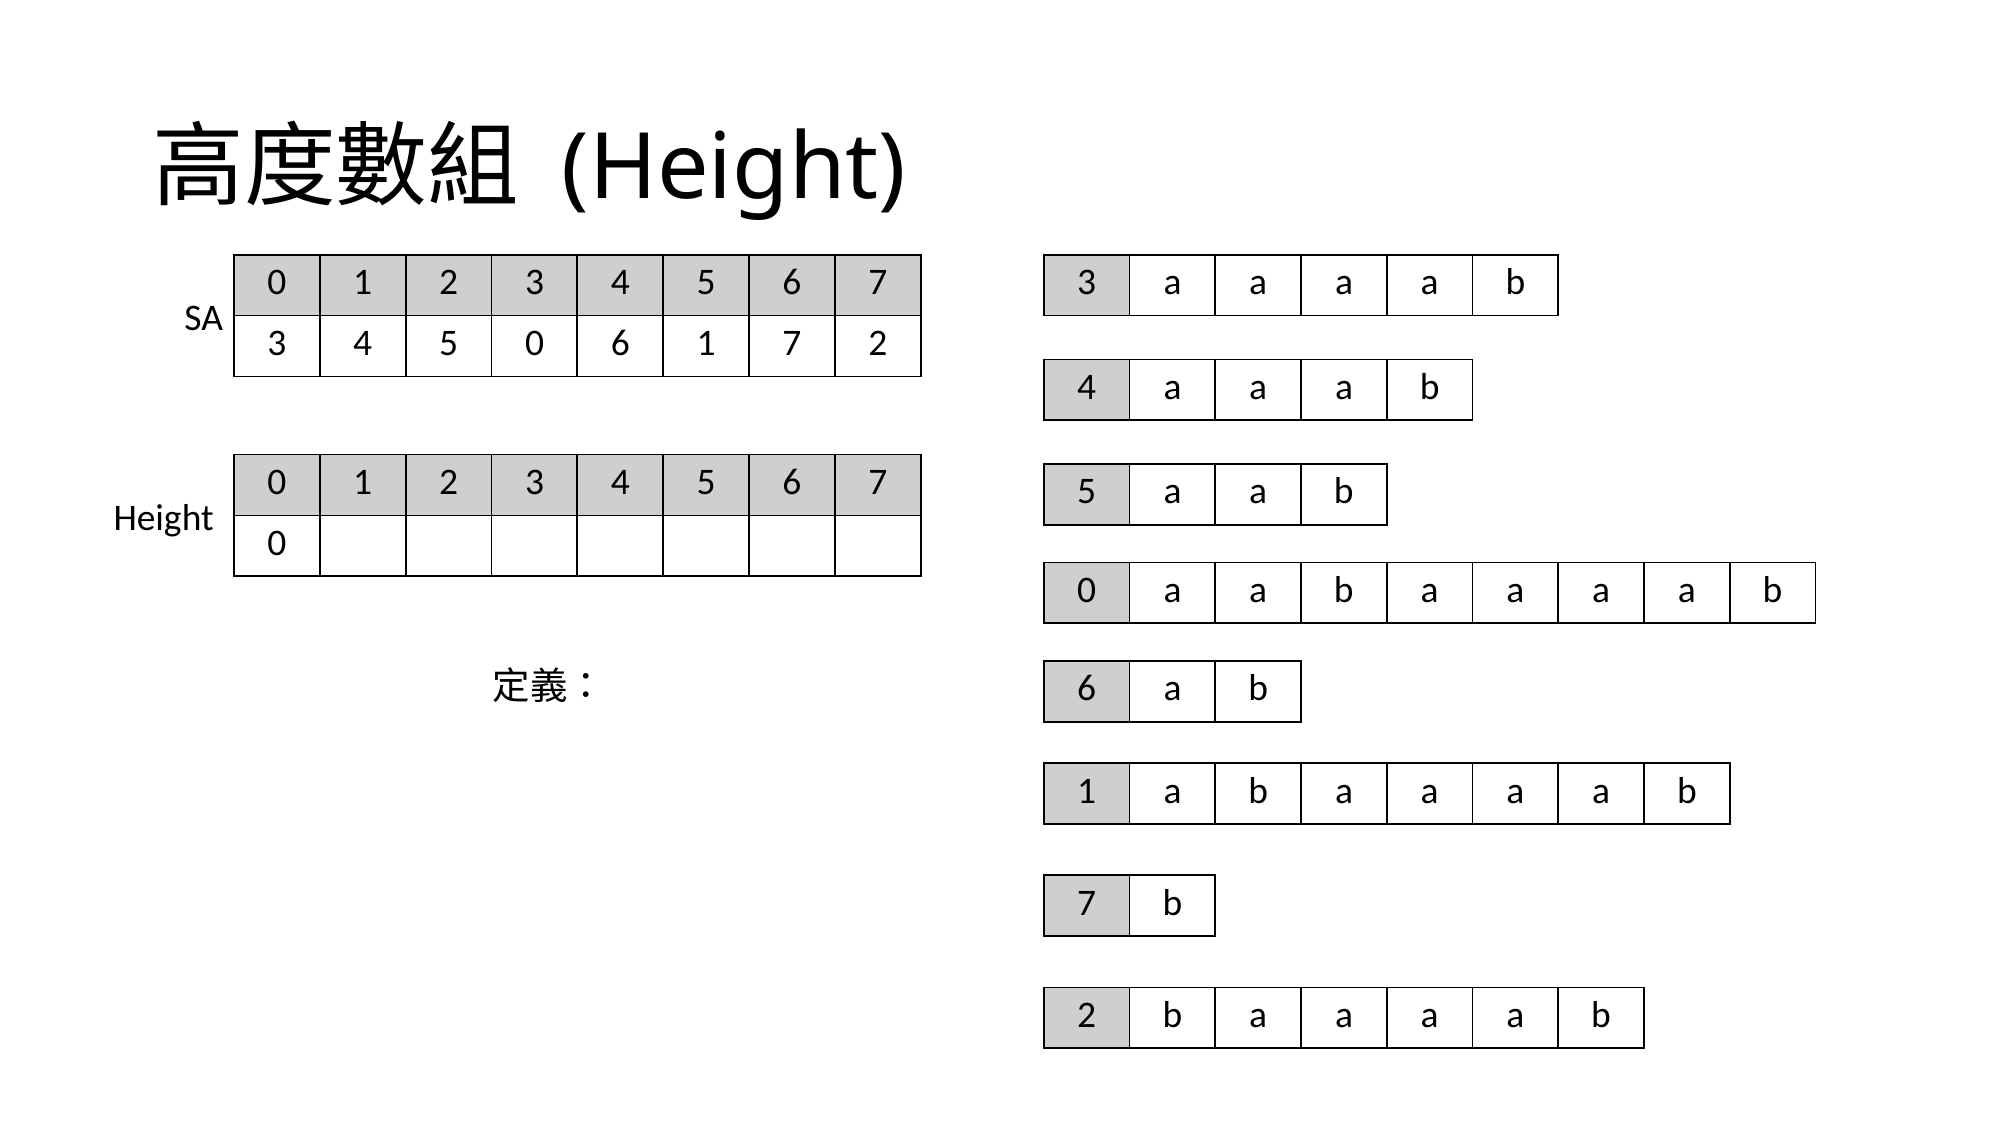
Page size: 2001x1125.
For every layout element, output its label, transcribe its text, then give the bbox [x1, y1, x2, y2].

table_header 5 [1045, 465, 1129, 524]
table_header a [1216, 563, 1300, 622]
table_header b [1130, 988, 1214, 1047]
table_header 1 [321, 455, 405, 515]
table_header a [1388, 256, 1472, 315]
table_header 6 [750, 256, 834, 315]
table_header a [1473, 764, 1557, 823]
table_header a [1130, 465, 1214, 524]
table_header 4 [1045, 360, 1129, 419]
table_header 0 [235, 455, 319, 515]
table_header b [1302, 563, 1386, 622]
table_header a [1559, 764, 1643, 823]
table_header a [1645, 563, 1729, 622]
table_header a [1559, 563, 1643, 622]
table_cell 7 [750, 316, 834, 376]
table_header b [1302, 465, 1386, 524]
table_header a [1388, 988, 1472, 1047]
table_header b [1731, 563, 1815, 622]
table_header 7 [1045, 876, 1129, 935]
table_header a [1302, 764, 1386, 823]
table_header b [1130, 876, 1214, 935]
table_header a [1130, 360, 1214, 419]
table_cell [492, 516, 576, 575]
table_header 5 [664, 455, 748, 515]
table_header a [1216, 465, 1300, 524]
table_cell [321, 516, 405, 575]
table_cell 1 [664, 316, 748, 376]
table_header b [1216, 662, 1300, 721]
table_cell [407, 516, 491, 575]
table_header b [1473, 256, 1557, 315]
table_header 1 [321, 256, 405, 315]
table_header a [1388, 563, 1472, 622]
table_header 1 [1045, 764, 1129, 823]
table_cell 2 [836, 316, 920, 376]
table_cell 0 [492, 316, 576, 376]
table_header 4 [578, 455, 662, 515]
table_header 4 [578, 256, 662, 315]
table_header 0 [235, 256, 319, 315]
table_header a [1216, 988, 1300, 1047]
table_header 0 [1045, 563, 1129, 622]
table_cell [578, 516, 662, 575]
table_header 3 [492, 455, 576, 515]
text_box Height [98, 485, 229, 545]
table_cell 6 [578, 316, 662, 376]
table_header a [1302, 988, 1386, 1047]
table_header a [1130, 256, 1214, 315]
title 高度數組 (Height) [137, 59, 1863, 278]
text_box SA [169, 285, 238, 345]
table_cell [750, 516, 834, 575]
table_header a [1130, 764, 1214, 823]
table_cell 5 [407, 316, 491, 376]
table_header 2 [407, 256, 491, 315]
table_header 6 [750, 455, 834, 515]
table_header a [1216, 360, 1300, 419]
table_header 6 [1045, 662, 1129, 721]
table_header 3 [492, 256, 576, 315]
table_cell 4 [321, 316, 405, 376]
table_header b [1388, 360, 1472, 419]
table_header a [1302, 256, 1386, 315]
table_header a [1216, 256, 1300, 315]
table_header 5 [664, 256, 748, 315]
table_header 2 [1045, 988, 1129, 1047]
table_header b [1216, 764, 1300, 823]
table_header 7 [836, 256, 920, 315]
table_cell 3 [235, 316, 319, 376]
table_header a [1473, 988, 1557, 1047]
table_header b [1645, 764, 1729, 823]
table_header a [1473, 563, 1557, 622]
table_cell [664, 516, 748, 575]
table_header a [1302, 360, 1386, 419]
table_header a [1388, 764, 1472, 823]
table_header a [1130, 563, 1214, 622]
table_cell [836, 516, 920, 575]
table_header a [1130, 662, 1214, 721]
table_header 3 [1045, 256, 1129, 315]
table_header 2 [407, 455, 491, 515]
table_header b [1559, 988, 1643, 1047]
table_cell 0 [235, 516, 319, 575]
table_header 7 [836, 455, 920, 515]
